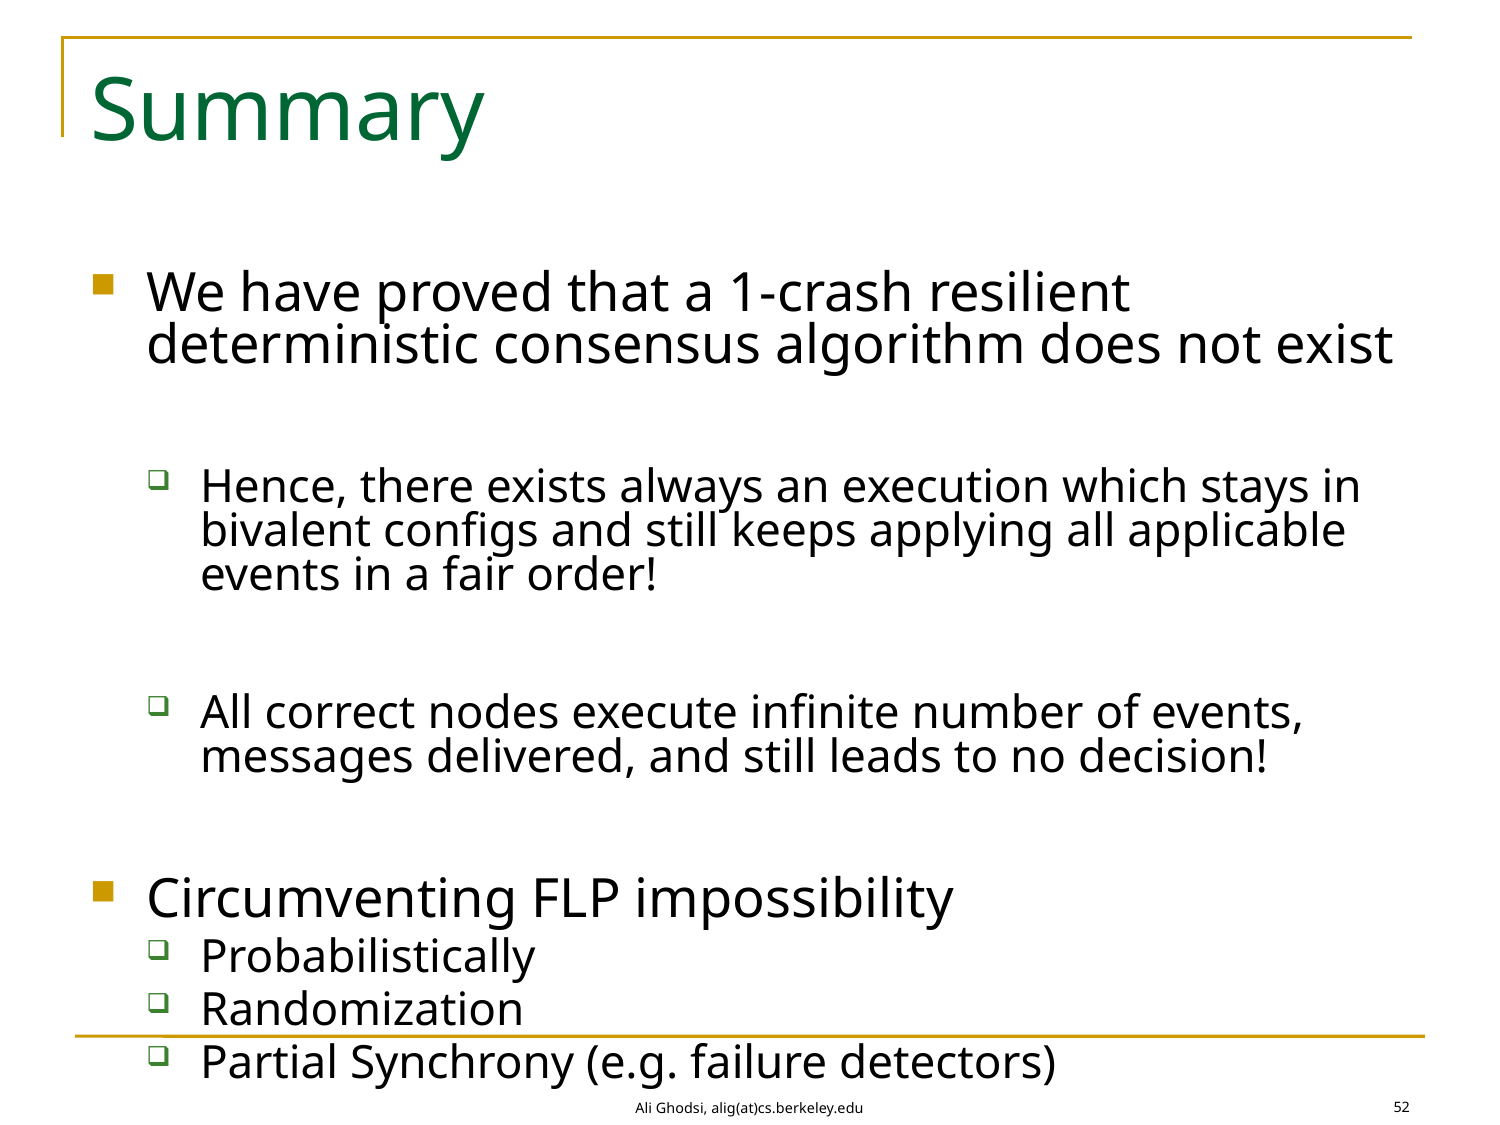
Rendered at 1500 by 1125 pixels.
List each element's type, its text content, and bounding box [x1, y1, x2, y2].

footer Ali Ghodsi, alig(at)cs.berkeley.edu [512, 1048, 988, 1124]
title Summary [75, 45, 1425, 233]
list We have proved that a 1-crash resilient deterministic consensus algorithm does not exist Hence, there exists always an execution which stays in bivalent configs and still keeps applying all applicable events in a fair order! All correct nodes execute infinite number of events, messages delivered, and still leads to no decision! Circumventing FLP impossibility Probabilistically Randomization Partial Synchrony (e.g. failure detectors) [75, 262, 1425, 1035]
slide_number 52 [1074, 1047, 1425, 1123]
